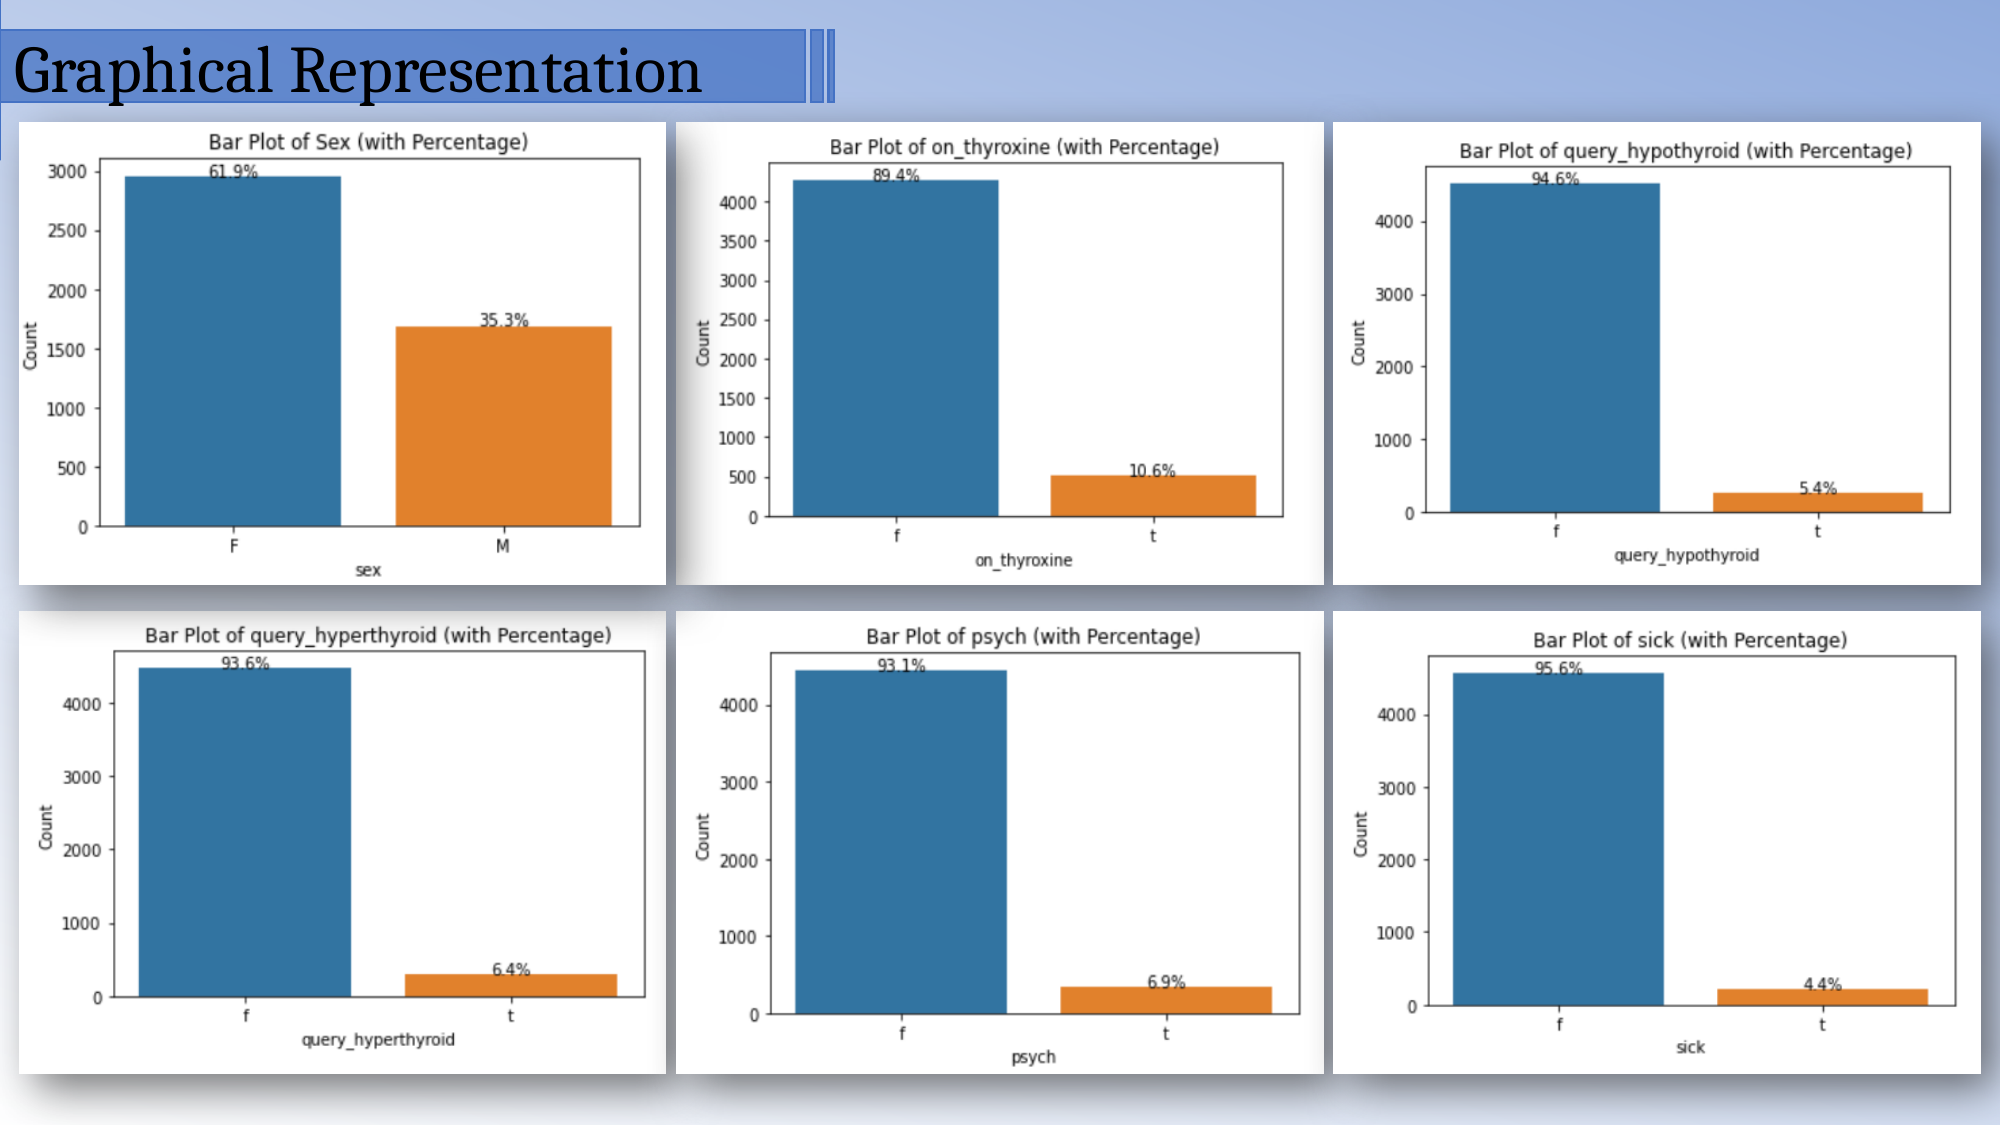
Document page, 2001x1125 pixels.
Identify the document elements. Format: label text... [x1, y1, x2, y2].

picture [1333, 611, 1981, 1074]
picture [19, 122, 666, 585]
picture [19, 611, 666, 1074]
picture [1333, 122, 1981, 585]
picture [676, 611, 1324, 1074]
text_box Graphical Representation [0, 18, 835, 114]
picture [676, 122, 1324, 585]
